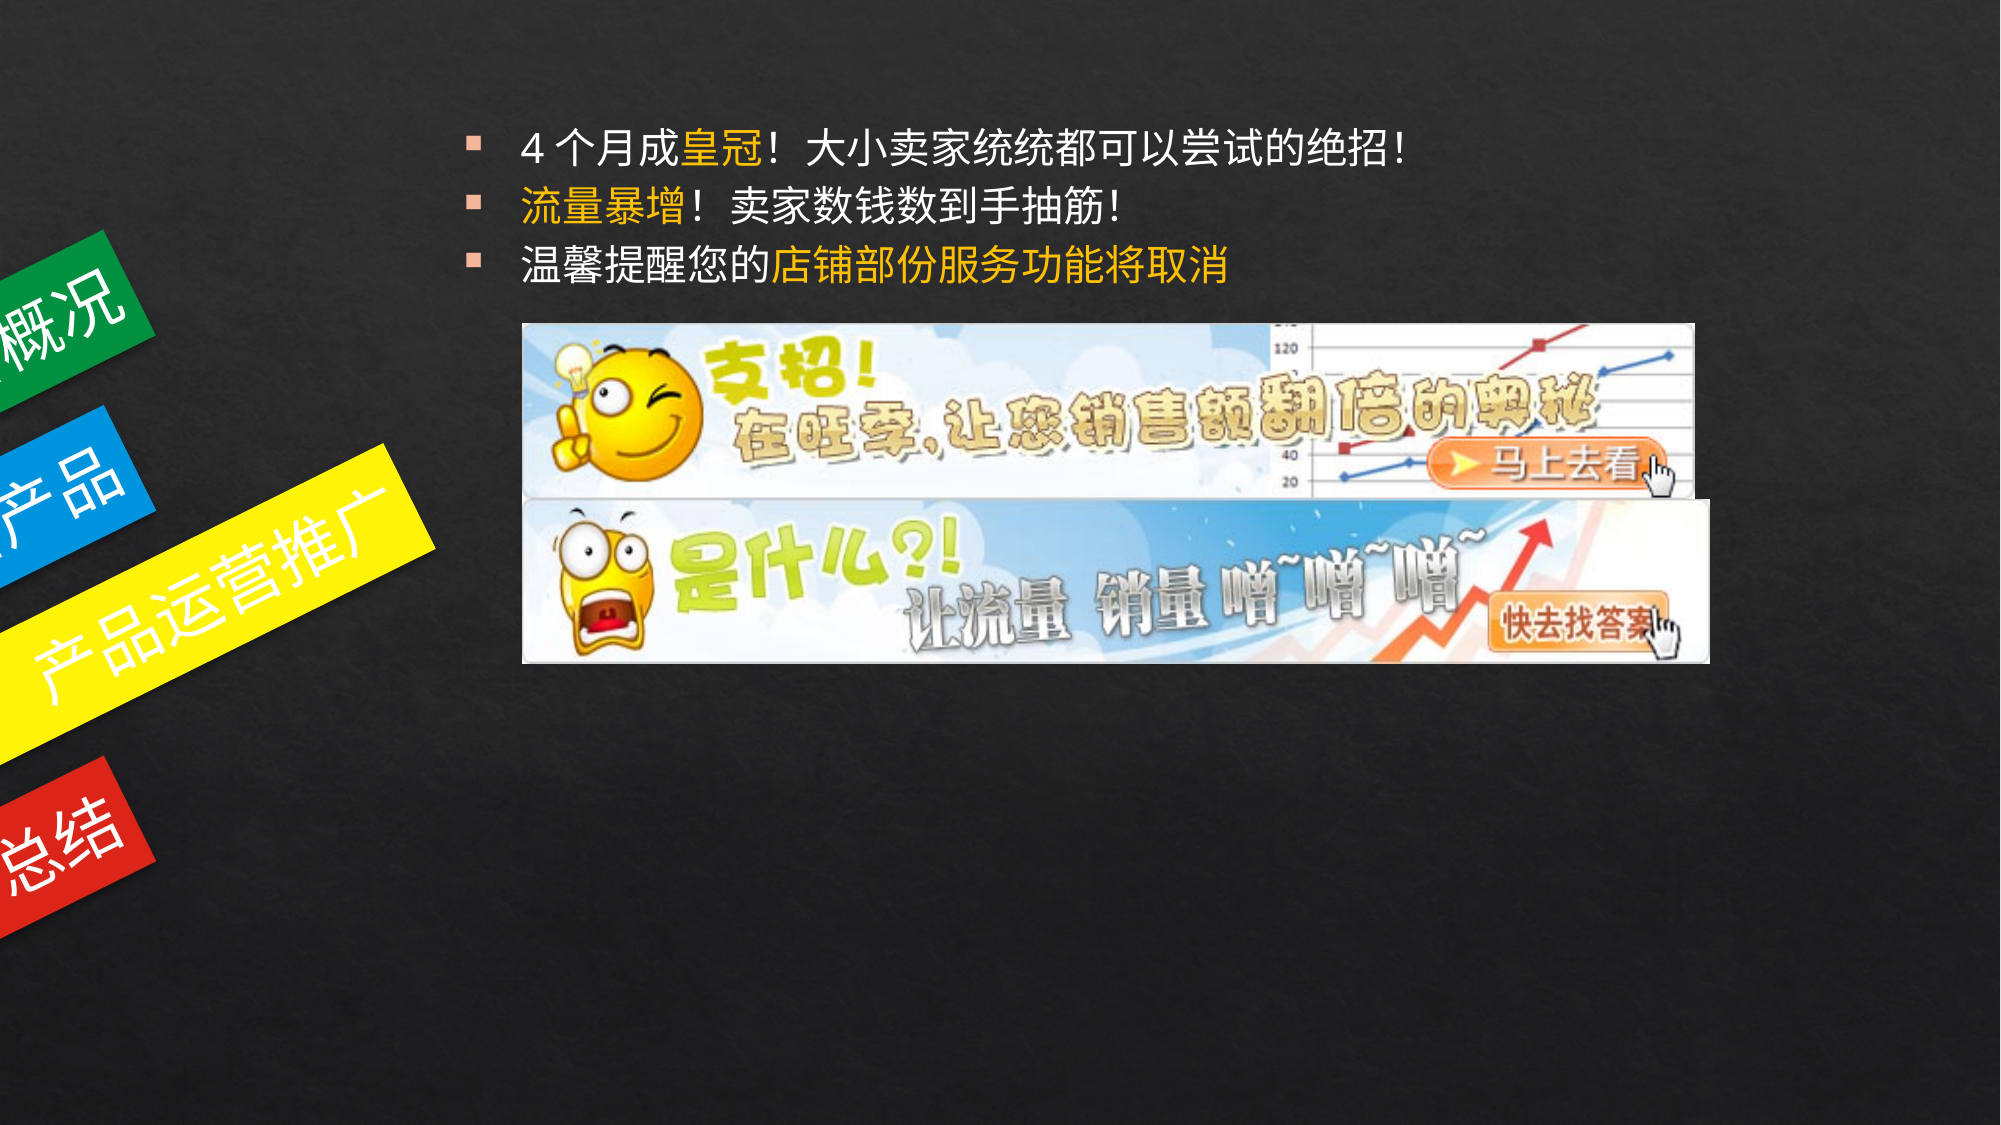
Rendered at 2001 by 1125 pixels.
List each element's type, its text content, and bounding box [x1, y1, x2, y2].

text_box 4个月成皇冠！大小卖家统统都可以尝试的绝招！ 流量暴增！卖家数钱数到手抽筋！ 温馨提醒您的店铺部份服务功能将取消 [449, 114, 1725, 790]
picture [521, 323, 1710, 664]
